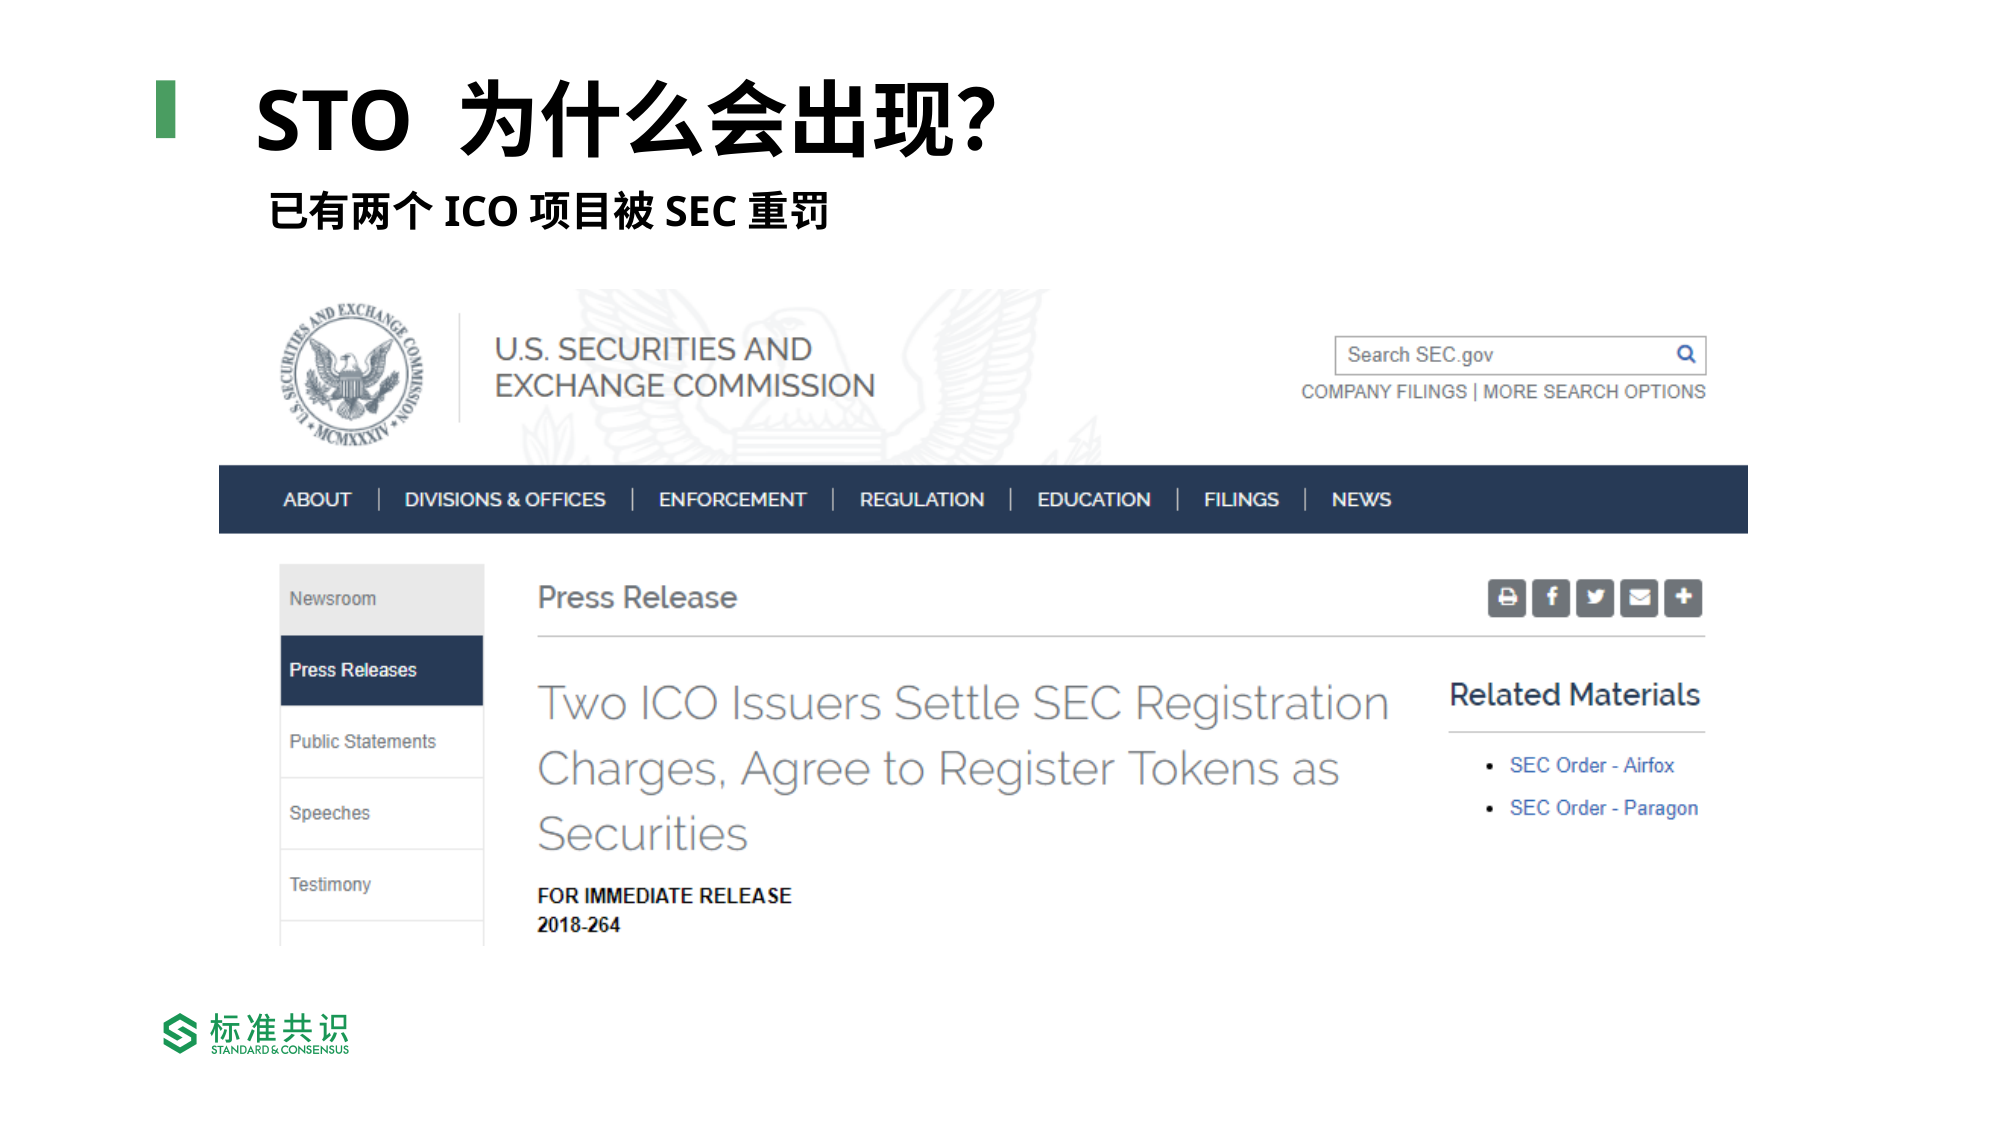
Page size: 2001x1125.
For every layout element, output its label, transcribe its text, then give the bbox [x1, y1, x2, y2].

picture [219, 289, 1748, 946]
text_box [155, 79, 176, 139]
picture [156, 1013, 356, 1054]
text_box 已有两个ICO项目被SEC重罚 [252, 177, 1815, 242]
text_box STO 为什么会出现？ [219, 15, 1945, 233]
